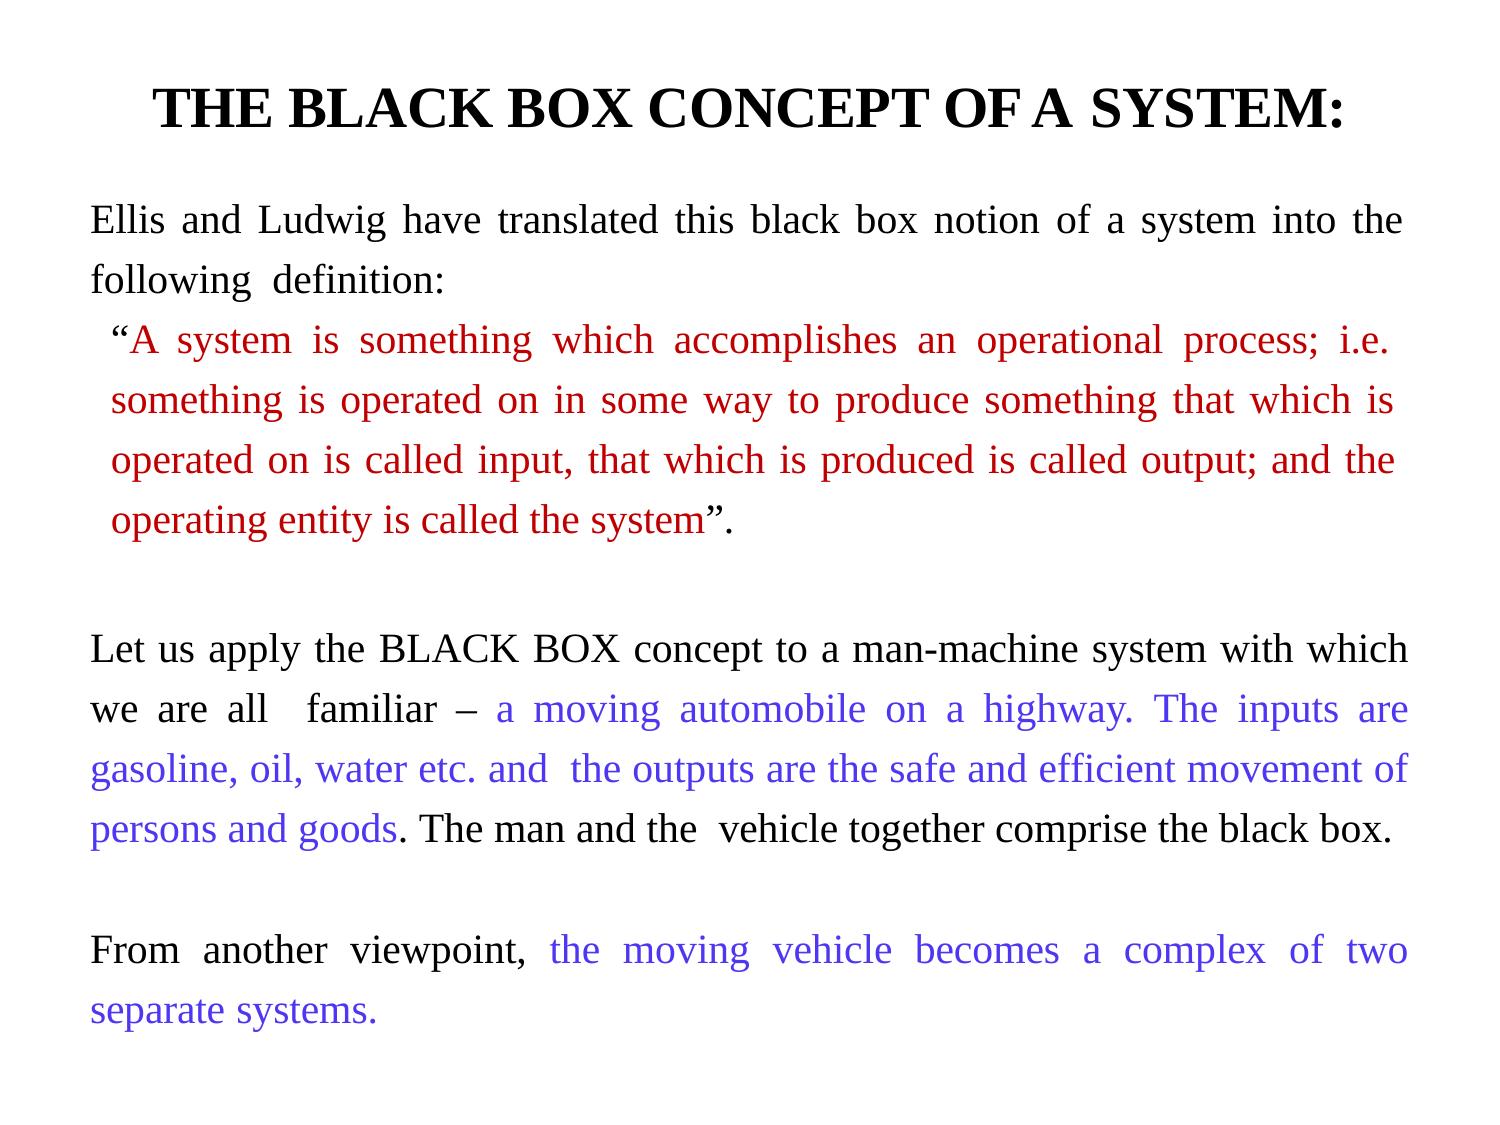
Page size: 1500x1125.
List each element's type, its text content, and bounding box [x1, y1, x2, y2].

list Ellis and Ludwig have translated this black box notion of a system into the following definition: “A system is something which accomplishes an operational process; i.e. something is operated on in some way to produce something that which is operated on is called input, that which is produced is called output; and the operating entity is called the system”. Let us apply the BLACK BOX concept to a man-machine system with which we are all familiar – a moving automobile on a highway. The inputs are gasoline, oil, water etc. and the outputs are the safe and efficient movement of persons and goods. The man and the vehicle together comprise the black box. From another viewpoint, the moving vehicle becomes a complex of two separate systems. [75, 174, 1425, 1071]
title THE BLACK BOX CONCEPT OF A SYSTEM: [75, 45, 1425, 174]
